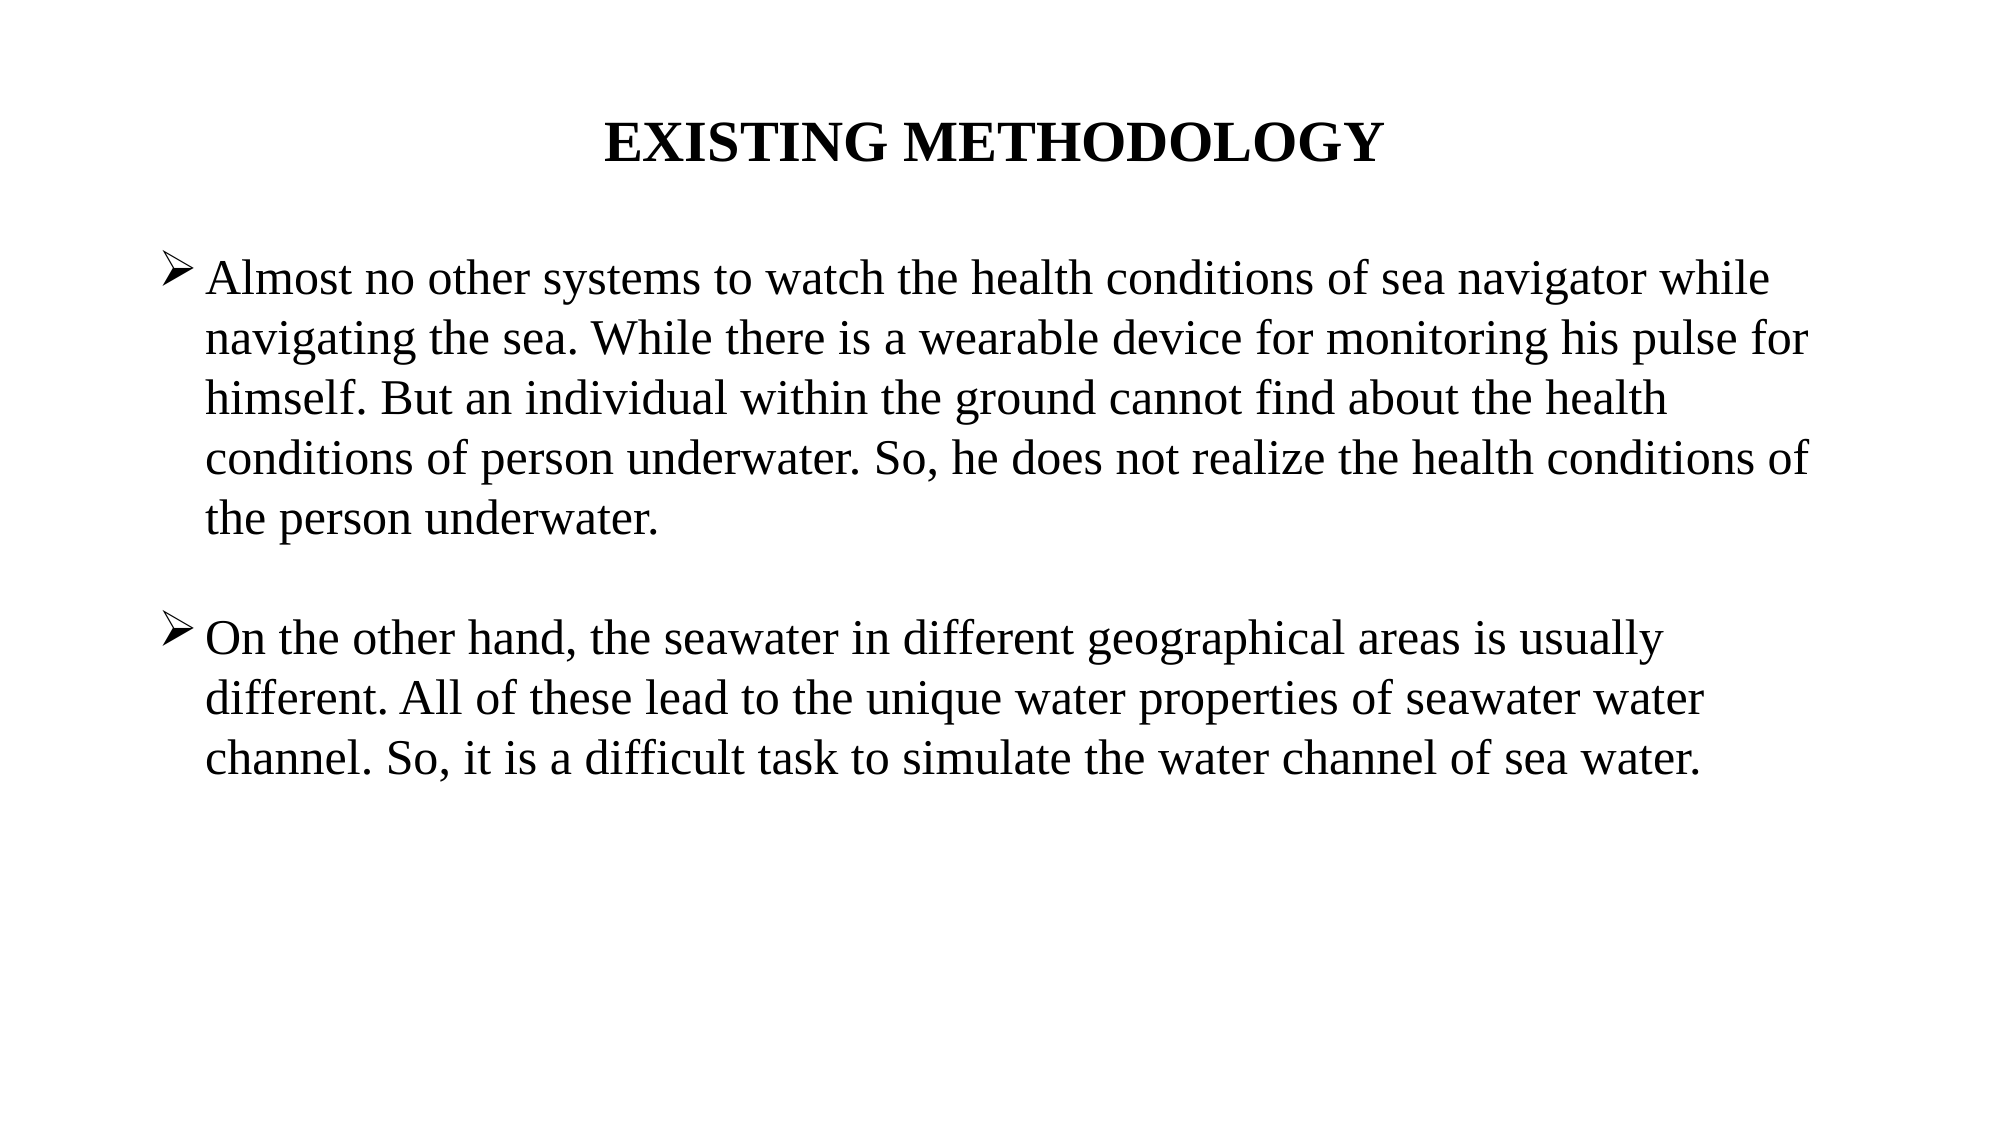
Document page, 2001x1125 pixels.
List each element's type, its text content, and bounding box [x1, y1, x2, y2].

text_box EXISTING METHODOLOGY [589, 95, 1411, 181]
text_box Almost no other systems to watch the health conditions of sea navigator while navigating the sea. While there is a wearable device for monitoring his pulse for himself. But an individual within the ground cannot find about the health conditions of person underwater. So, he does not realize the health conditions of the person underwater. On the other hand, the seawater in different geographical areas is usually different. All of these lead to the unique water properties of seawater water channel. So, it is a difficult task to simulate the water channel of sea water. [143, 237, 1857, 913]
